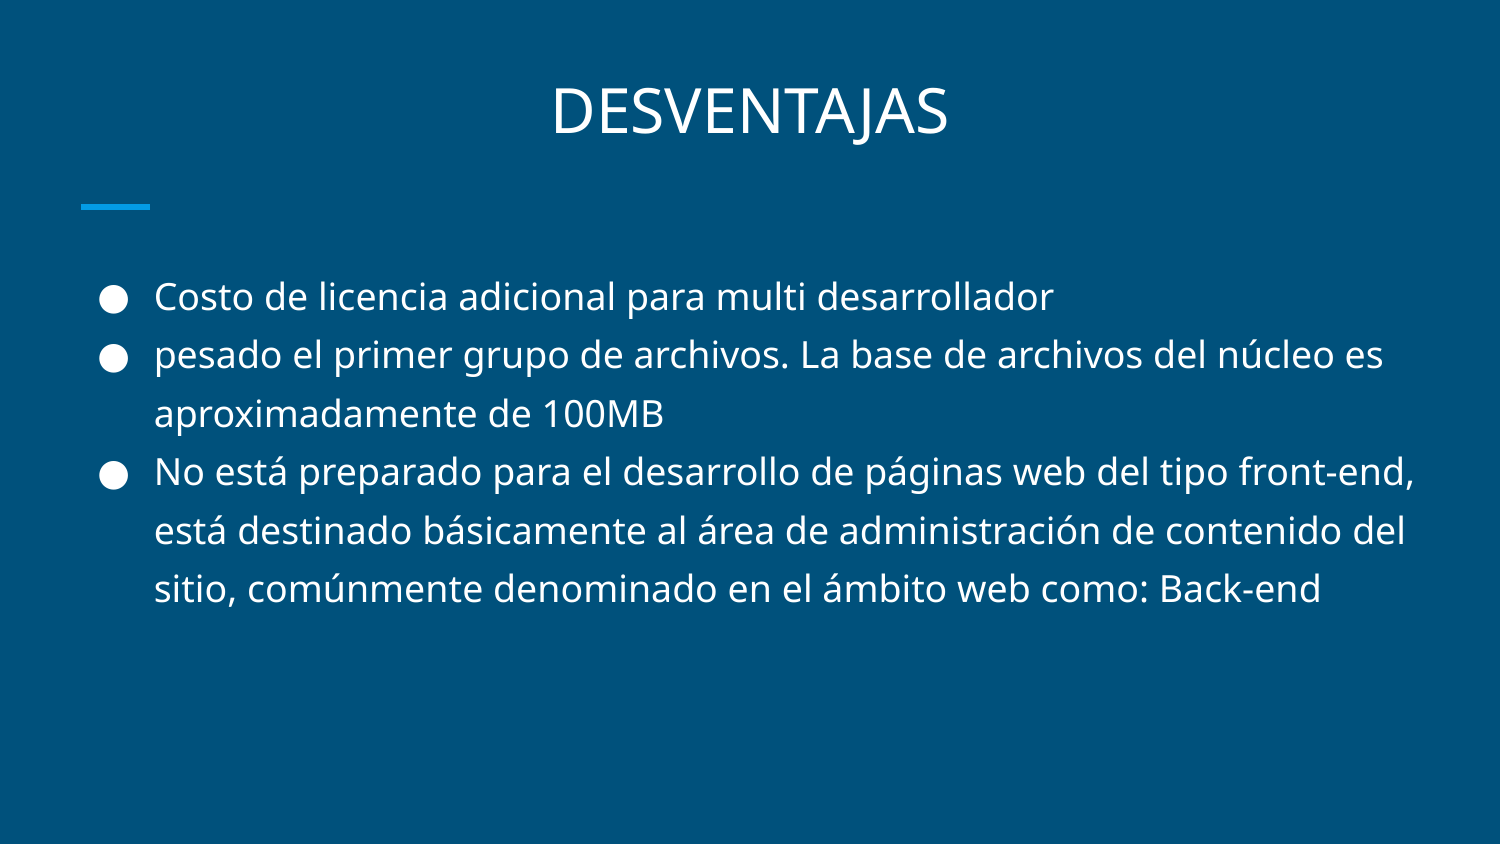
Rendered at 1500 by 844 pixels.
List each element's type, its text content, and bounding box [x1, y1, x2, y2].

list Costo de licencia adicional para multi desarrollador pesado el primer grupo de archivos. La base de archivos del núcleo es aproximadamente de 100MB No está preparado para el desarrollo de páginas web del tipo front-end, está destinado básicamente al área de administración de contenido del sitio, comúnmente denominado en el ámbito web como: Back-end [63, 244, 1437, 750]
title DESVENTAJAS [63, 52, 1437, 166]
